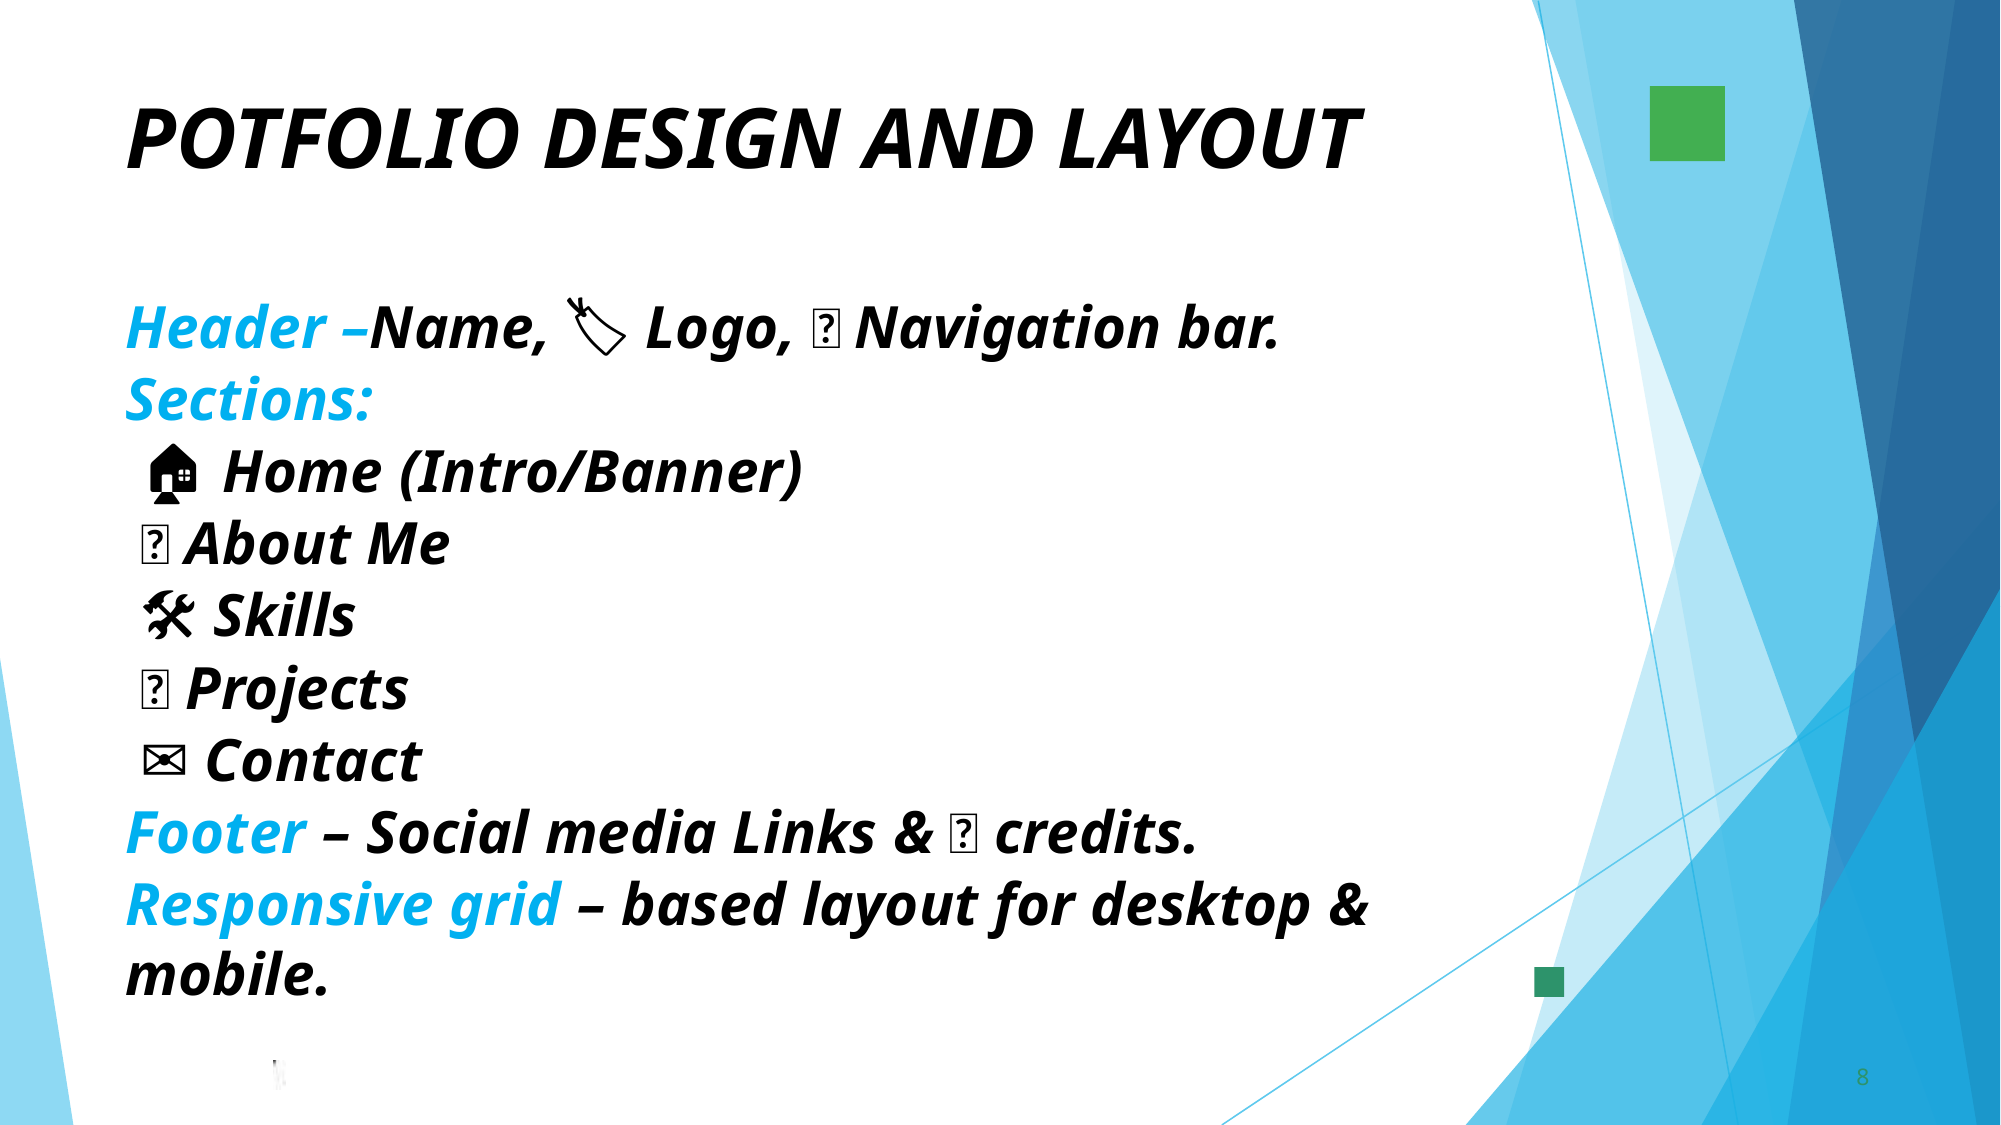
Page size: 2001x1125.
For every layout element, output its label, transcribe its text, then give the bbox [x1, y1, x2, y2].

text_box 8 [1849, 1061, 1888, 1095]
text_box POTFOLIO DESIGN AND LAYOUT Header –Name, 🏷️ Logo, 🧭 Navigation bar. Sections: 🏠 Home (Intro/Banner) 👤 About Me 🛠️ Skills 💼 Projects ✉️ Contact Footer – Social media Links & 📝 credits. Responsive grid – based layout for desktop & mobile. [123, 83, 1566, 1125]
picture [273, 1060, 287, 1091]
text_box [1649, 86, 1725, 162]
